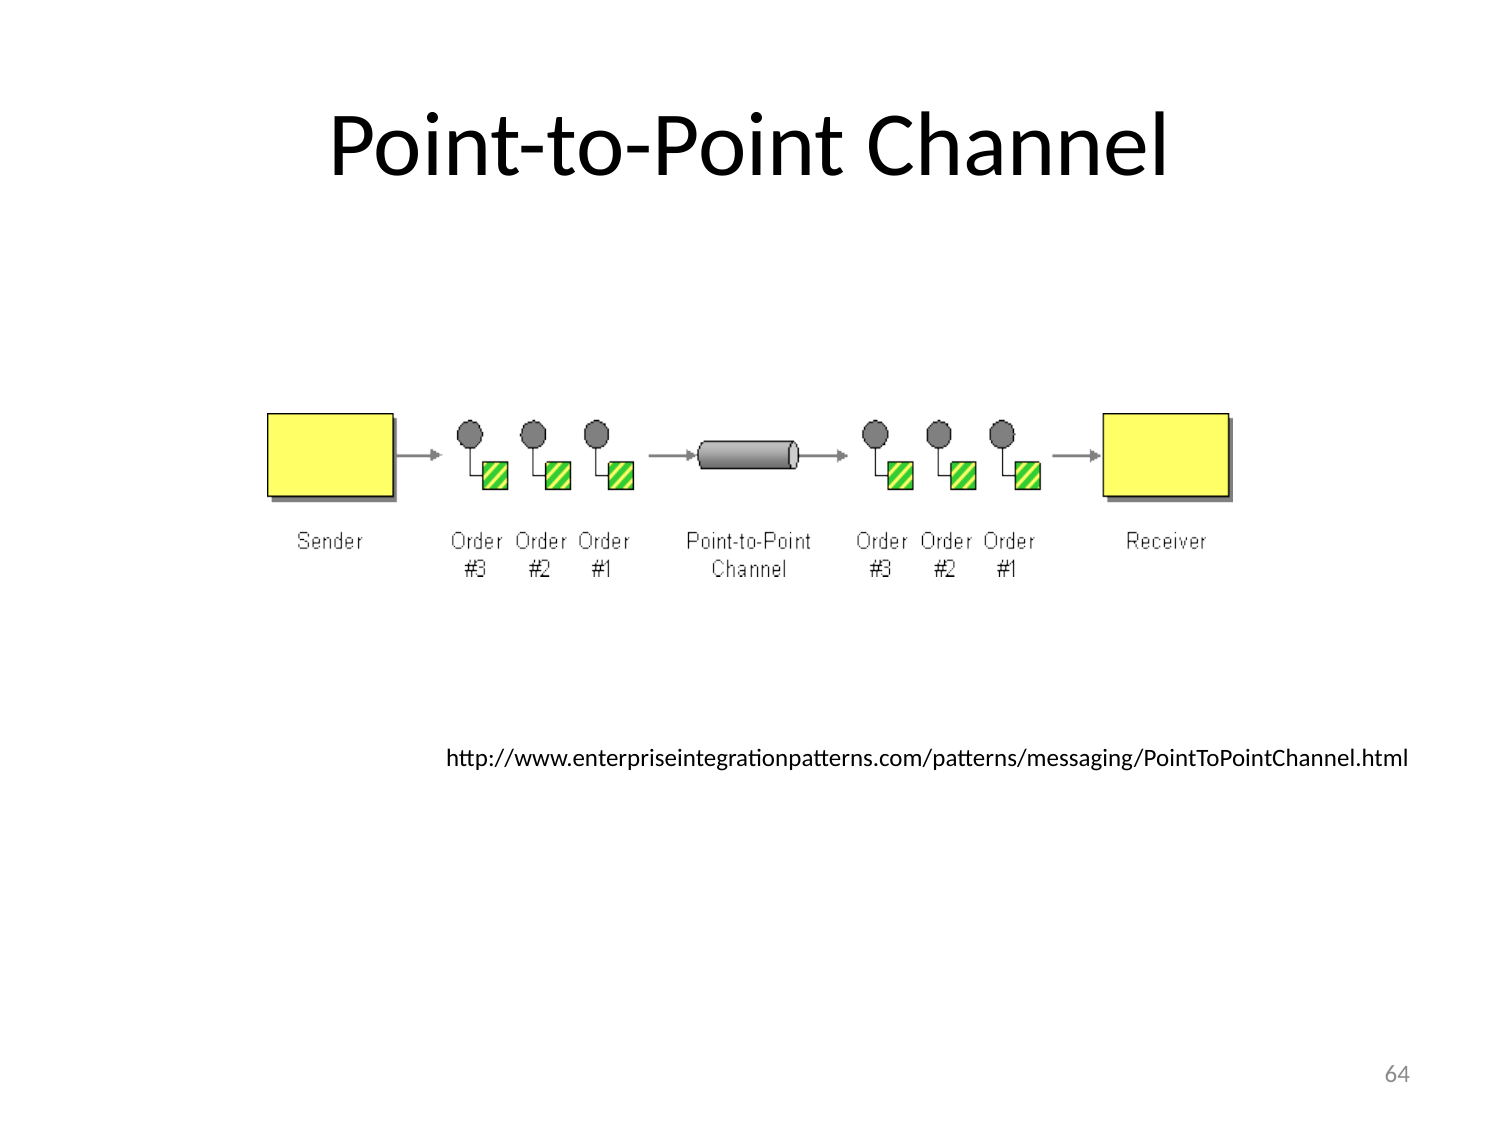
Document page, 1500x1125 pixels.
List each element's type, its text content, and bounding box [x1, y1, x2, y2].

slide_number 64 [1074, 1042, 1425, 1103]
title Point-to-Point Channel [75, 45, 1425, 233]
text_box http://www.enterpriseintegrationpatterns.com/patterns/messaging/PointToPointChannel.html [305, 733, 1425, 779]
picture [267, 413, 1233, 577]
